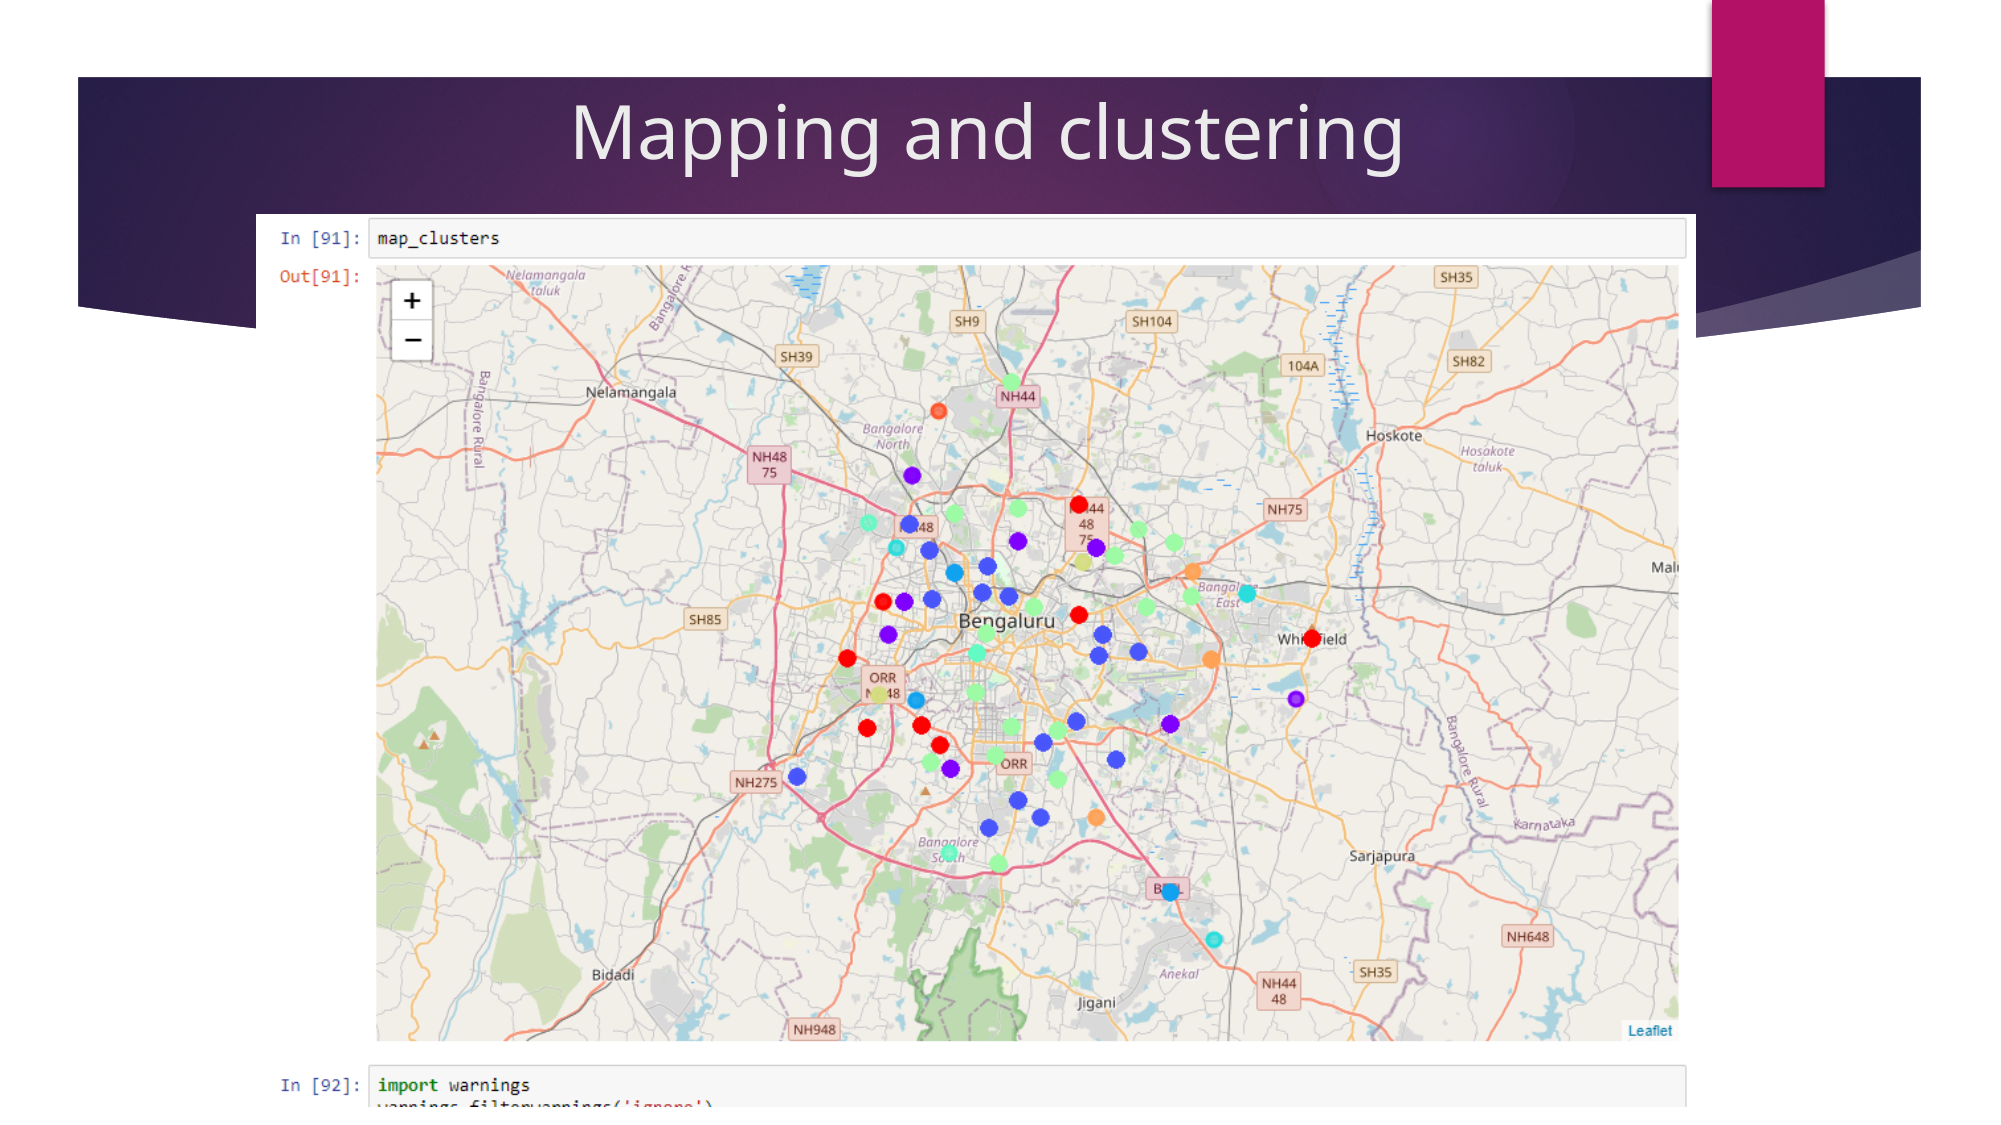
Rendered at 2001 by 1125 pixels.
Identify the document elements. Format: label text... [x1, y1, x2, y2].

picture [255, 213, 1696, 1108]
title Mapping and clustering [382, 24, 1595, 213]
